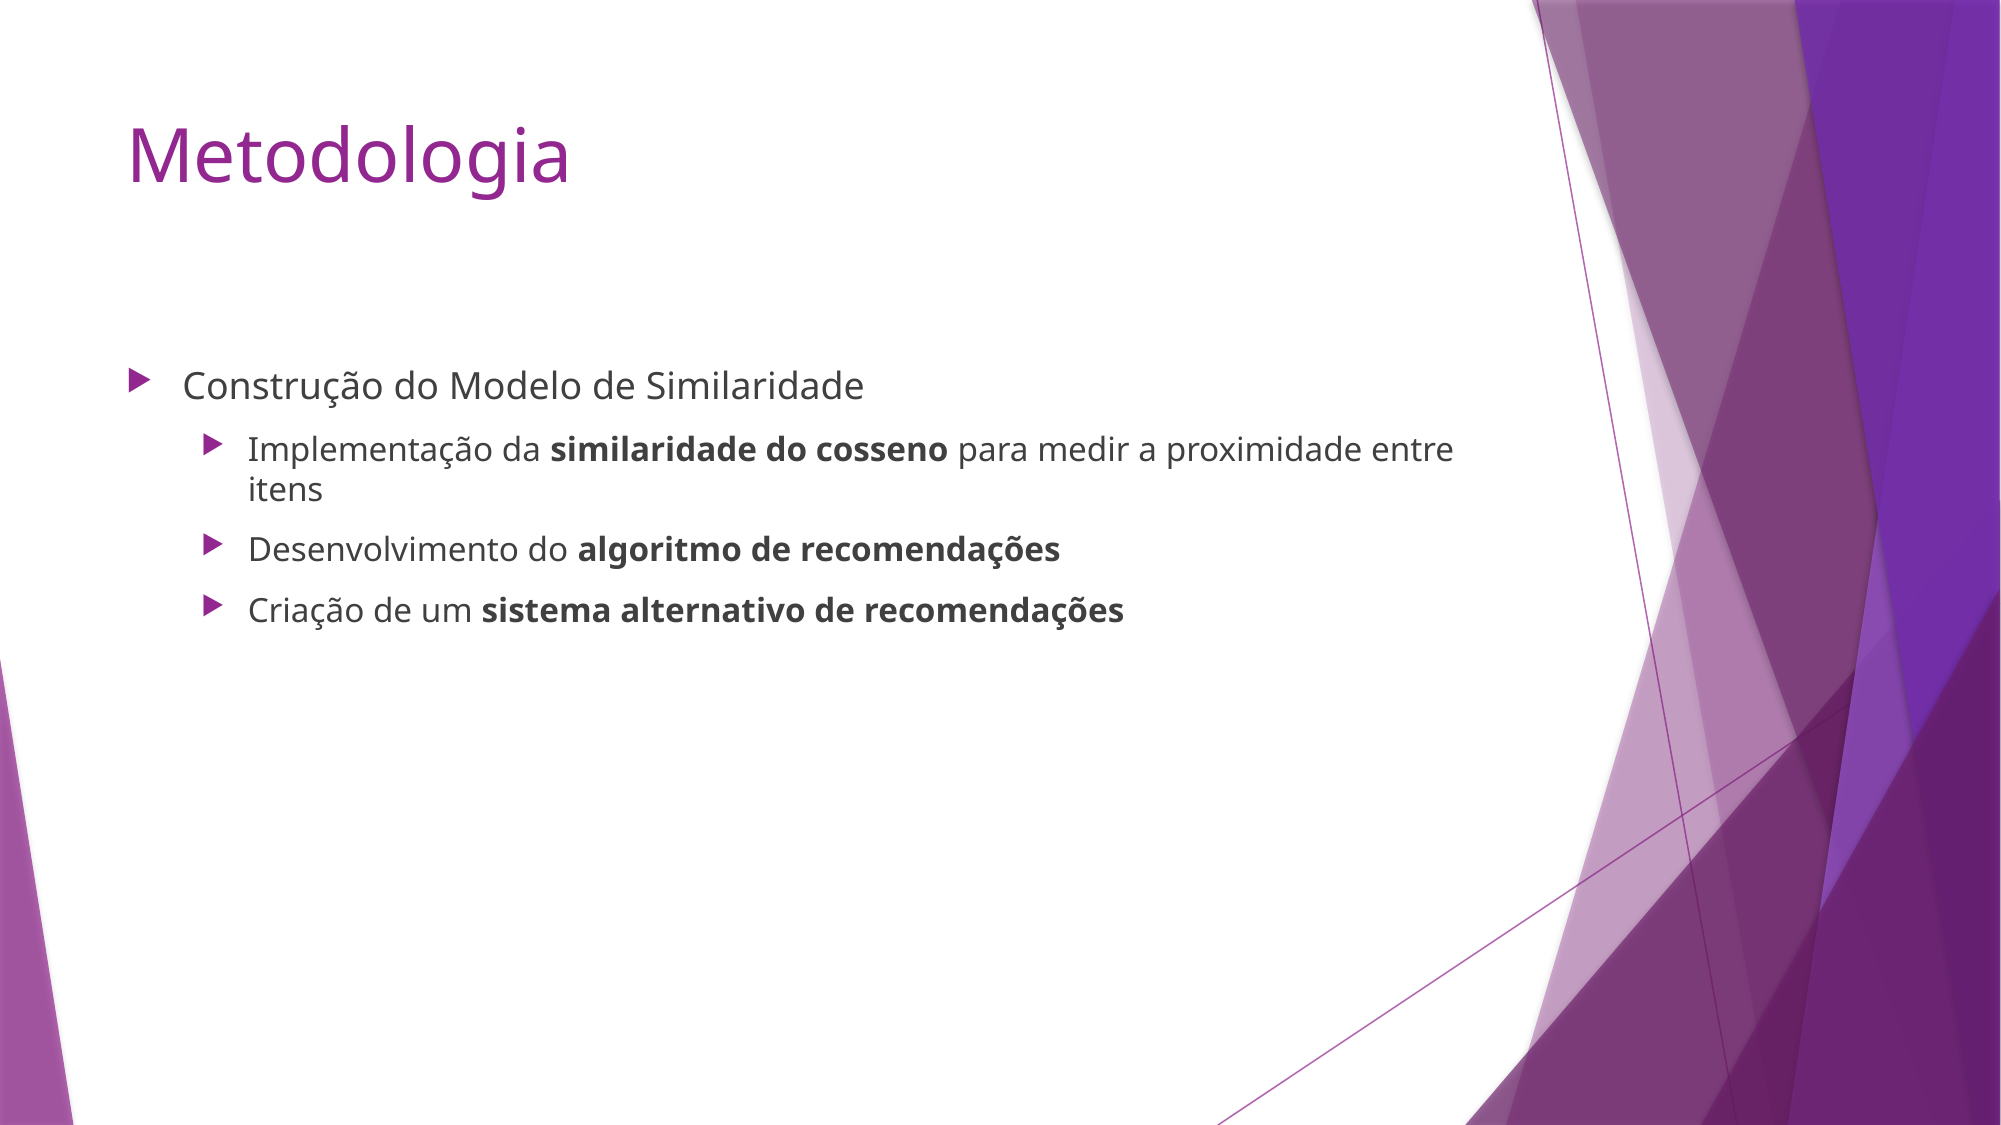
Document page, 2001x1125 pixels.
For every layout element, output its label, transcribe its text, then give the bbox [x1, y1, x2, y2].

list Construção do Modelo de Similaridade Implementação da similaridade do cosseno para medir a proximidade entre itens Desenvolvimento do algoritmo de recomendações Criação de um sistema alternativo de recomendações [111, 354, 1522, 992]
title Metodologia [111, 99, 1522, 317]
